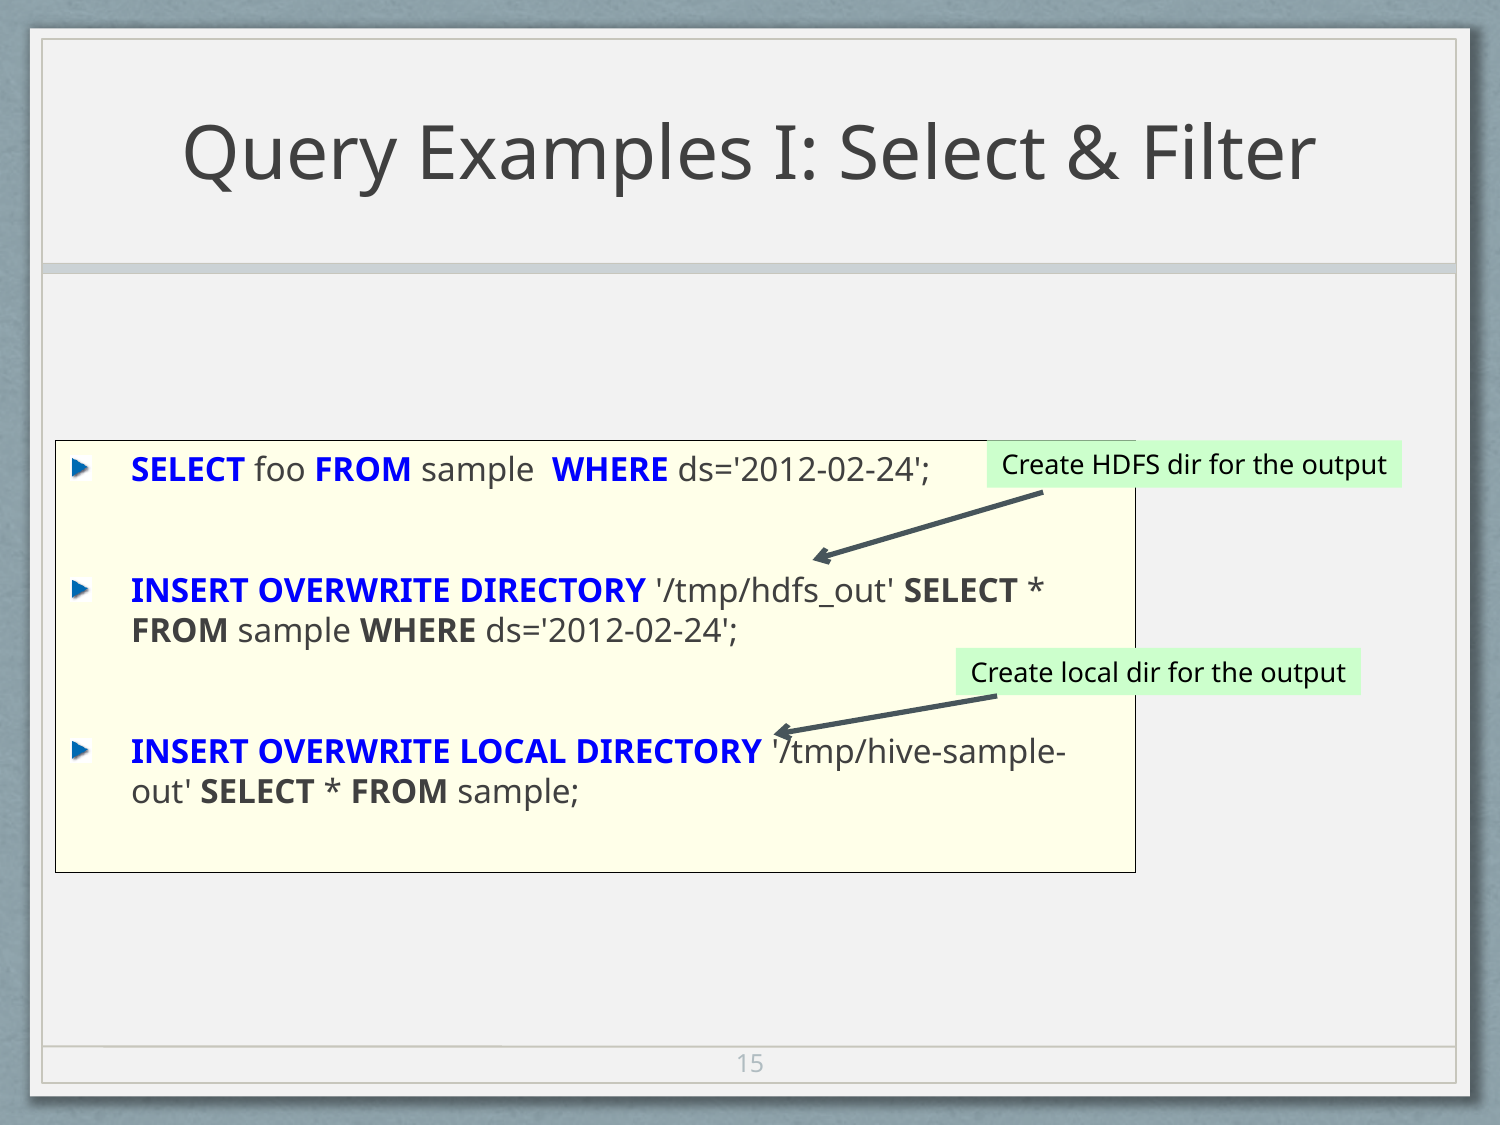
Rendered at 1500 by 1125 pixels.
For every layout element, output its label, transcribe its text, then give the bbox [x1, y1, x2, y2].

picture [70, 738, 92, 763]
picture [70, 577, 92, 602]
picture [70, 455, 92, 481]
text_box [811, 491, 1044, 561]
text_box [772, 647, 1346, 735]
slide_number 15 [687, 1042, 813, 1088]
text_box Create HDFS dir for the output [986, 440, 1402, 488]
title Query Examples I: Select & Filter [147, 40, 1353, 260]
list SELECT foo FROM sample WHERE ds='2012-02-24'; INSERT OVERWRITE DIRECTORY '/tmp/hdfs_out' SELECT * FROM sample WHERE ds='2012-02-24'; INSERT OVERWRITE LOCAL DIRECTORY '/tmp/hive-sample-out' SELECT * FROM sample; [55, 440, 1136, 873]
